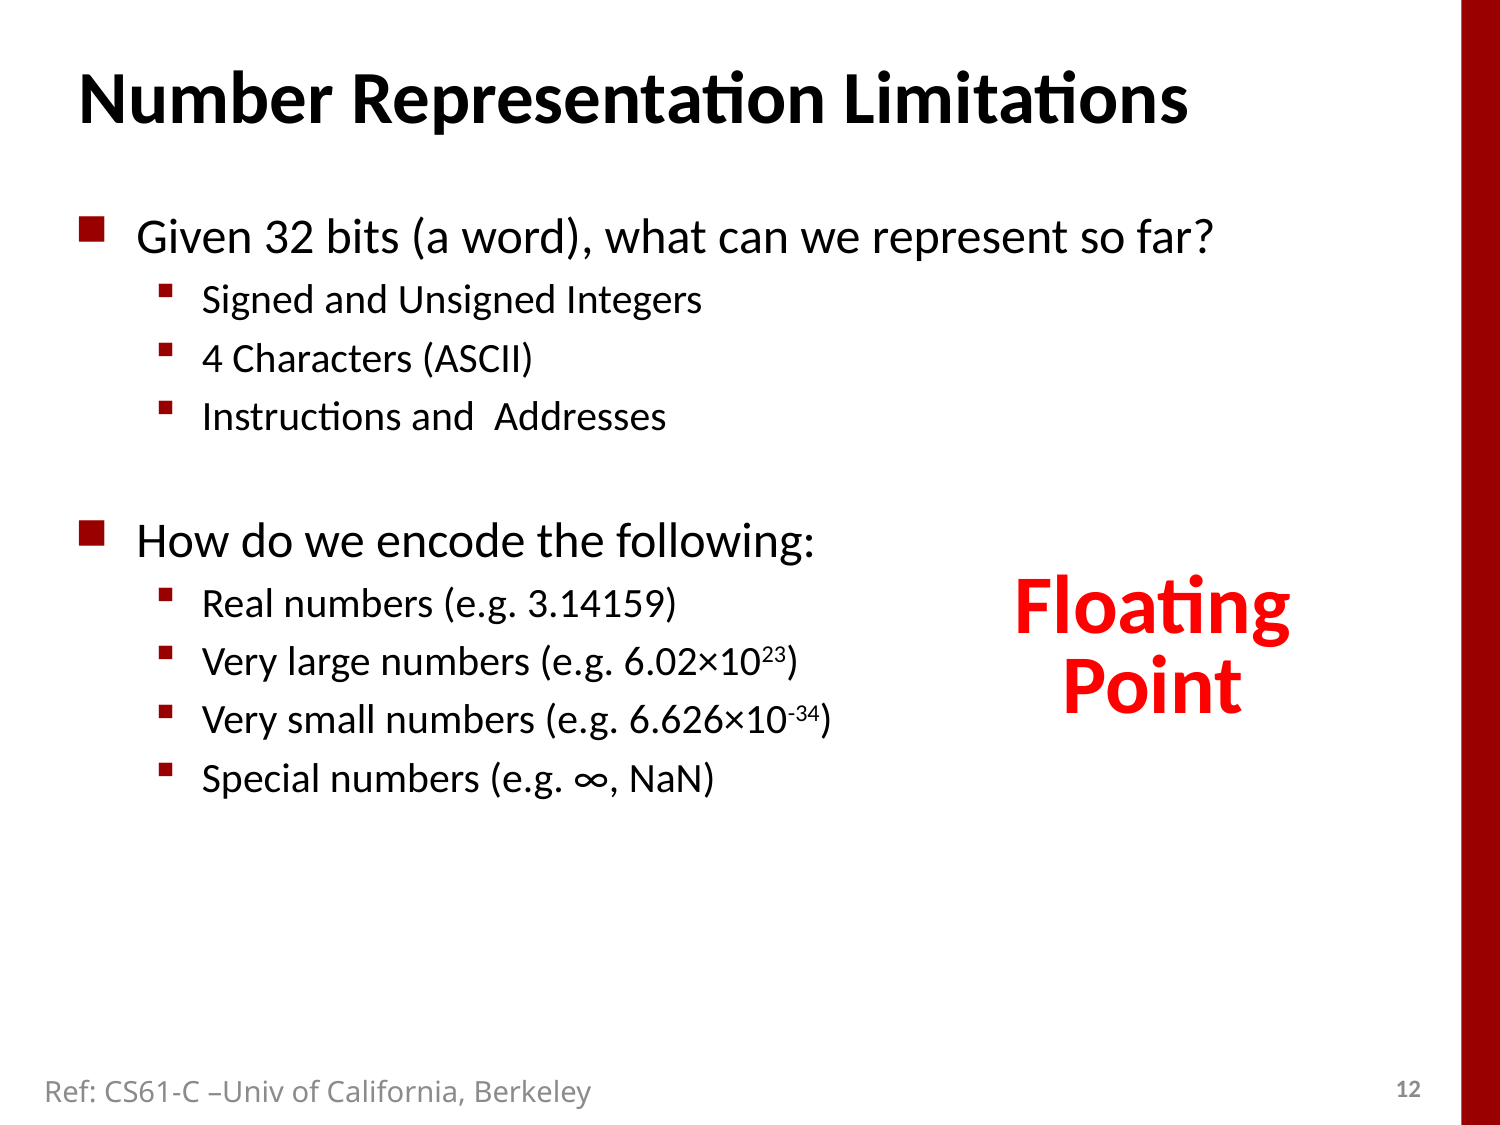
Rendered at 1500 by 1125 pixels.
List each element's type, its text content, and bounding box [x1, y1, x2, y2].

list Given 32 bits (a word), what can we represent so far? Signed and Unsigned Integers 4 Characters (ASCII) Instructions and Addresses How do we encode the following: Real numbers (e.g. 3.14159) Very large numbers (e.g. 6.02×1023) Very small numbers (e.g. 6.626×10-34) Special numbers (e.g. ∞, NaN) [64, 196, 1361, 1048]
text_box Ref: CS61-C –Univ of California, Berkeley [29, 1065, 775, 1110]
text_box Floating Point [948, 562, 1358, 742]
title Number Representation Limitations [63, 30, 1310, 157]
